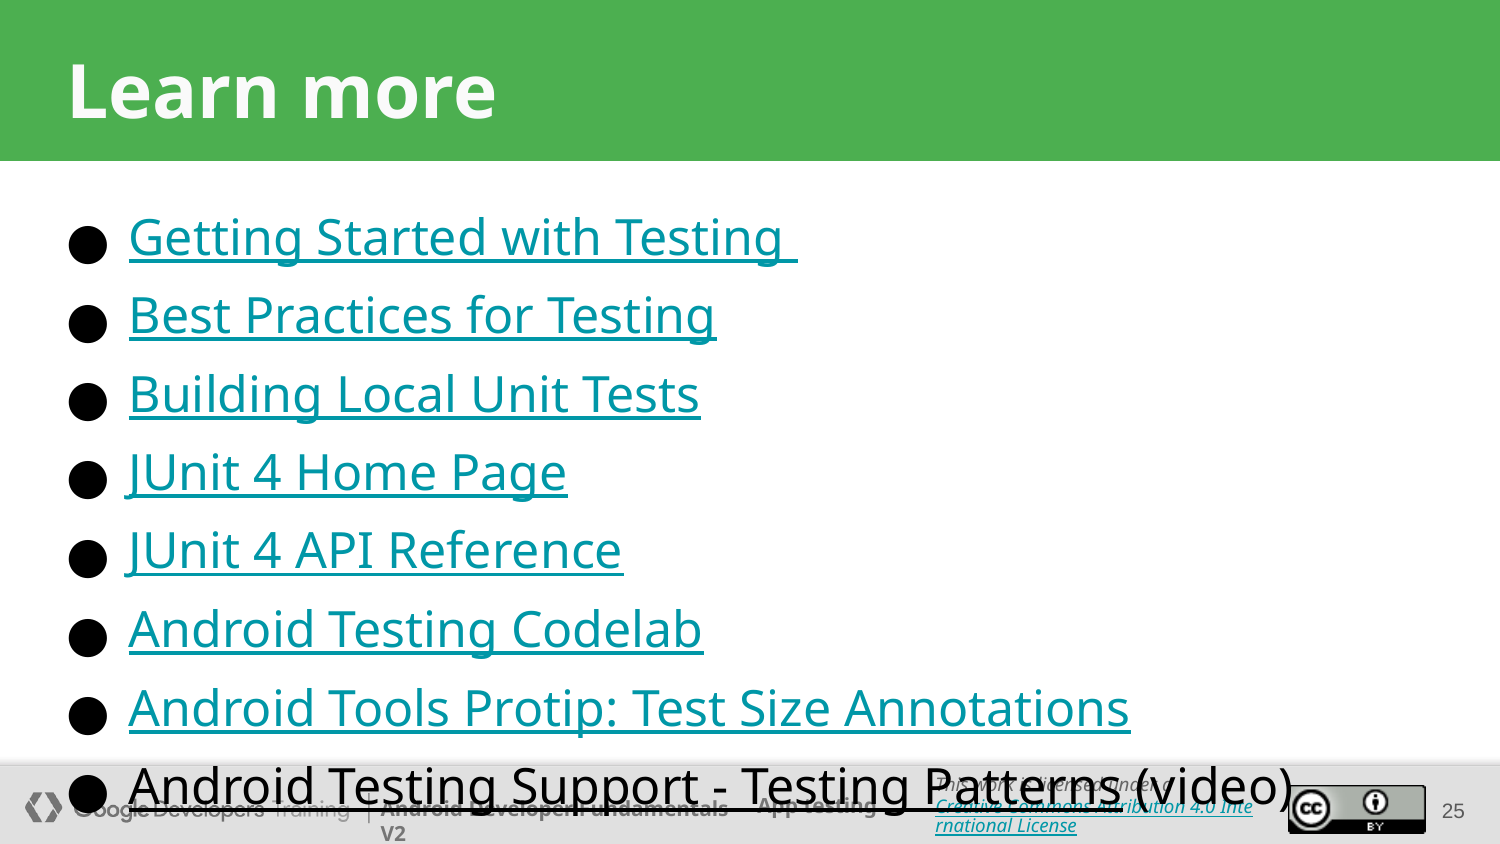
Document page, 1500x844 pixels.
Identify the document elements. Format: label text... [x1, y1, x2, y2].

picture [0, 161, 1500, 844]
slide_number 25 [1389, 777, 1480, 842]
title Learn more [51, 28, 1449, 122]
list Getting Started with Testing Best Practices for Testing Building Local Unit Tests JUnit 4 Home Page JUnit 4 API Reference Android Testing Codelab Android Tools Protip: Test Size Annotations Android Testing Support - Testing Patterns (video) [38, 179, 1466, 755]
